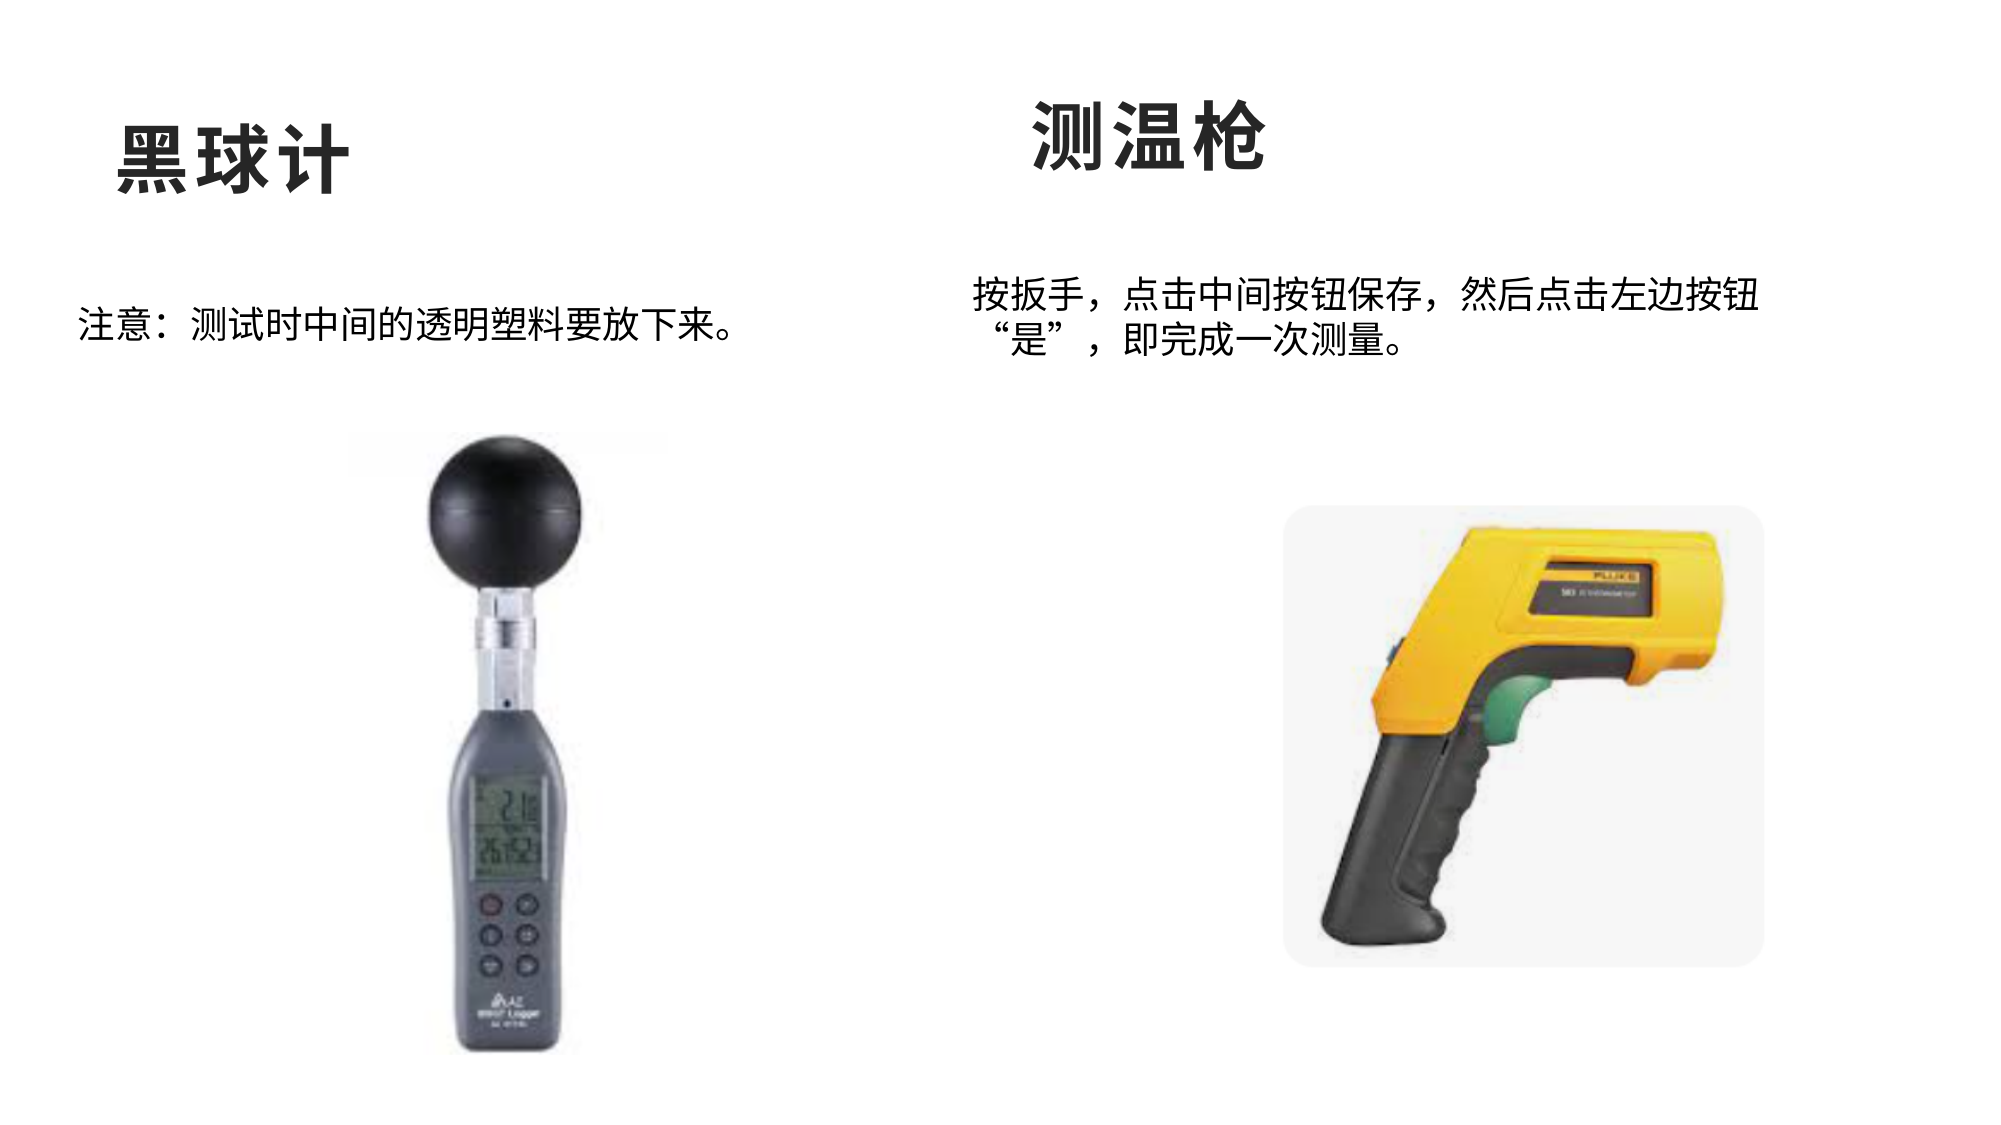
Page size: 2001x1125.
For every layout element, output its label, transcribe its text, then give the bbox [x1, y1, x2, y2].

text_box 按扳手，点击中间按钮保存，然后点击左边按钮“是”，即完成一次测量。 [957, 263, 1882, 369]
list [347, 430, 668, 1061]
title 黑球计 [99, 99, 1900, 216]
picture [1263, 498, 1780, 977]
text_box 注意：测试时中间的透明塑料要放下来。 [63, 293, 957, 353]
text_box 测温枪 [1015, 77, 1875, 193]
